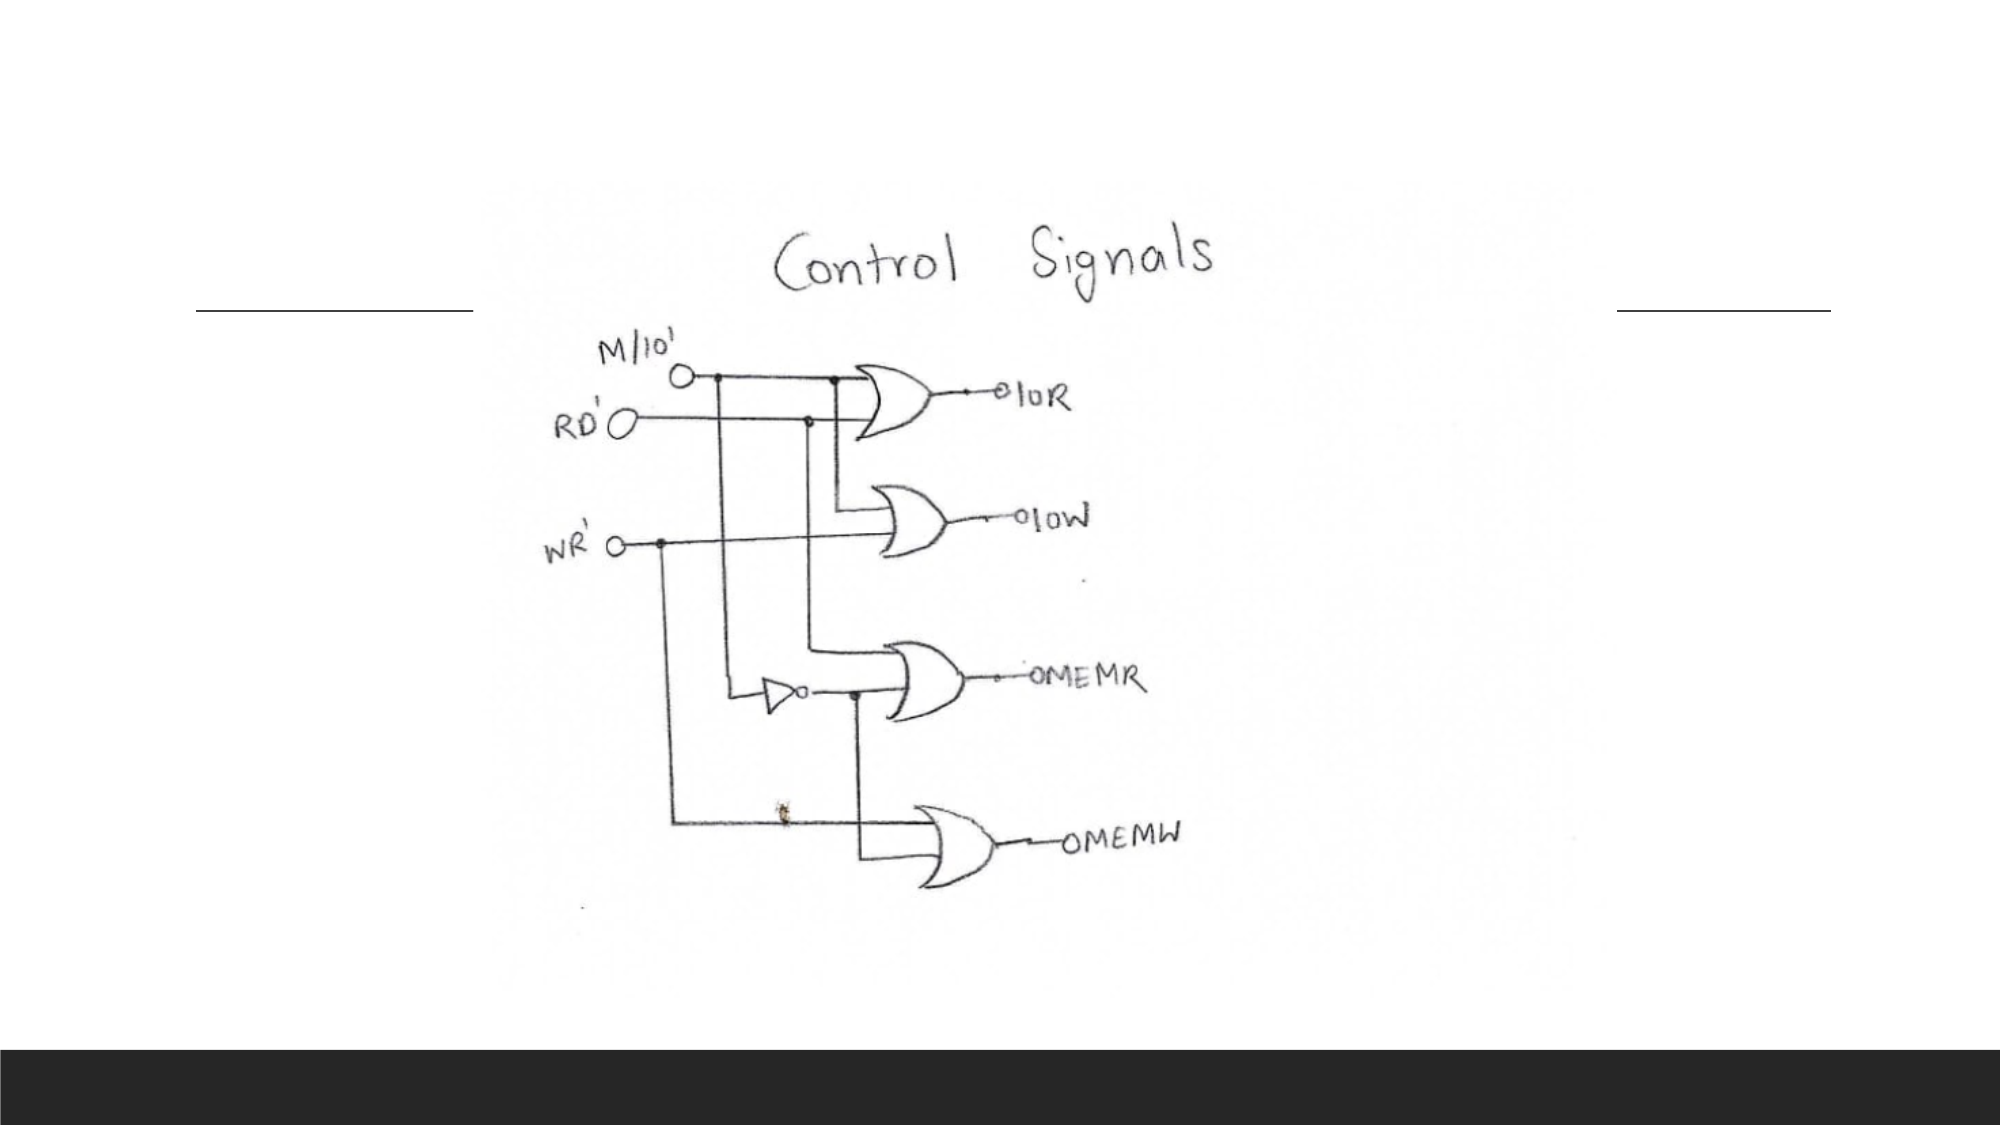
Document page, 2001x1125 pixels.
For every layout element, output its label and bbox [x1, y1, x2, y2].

list [471, 181, 1618, 1009]
